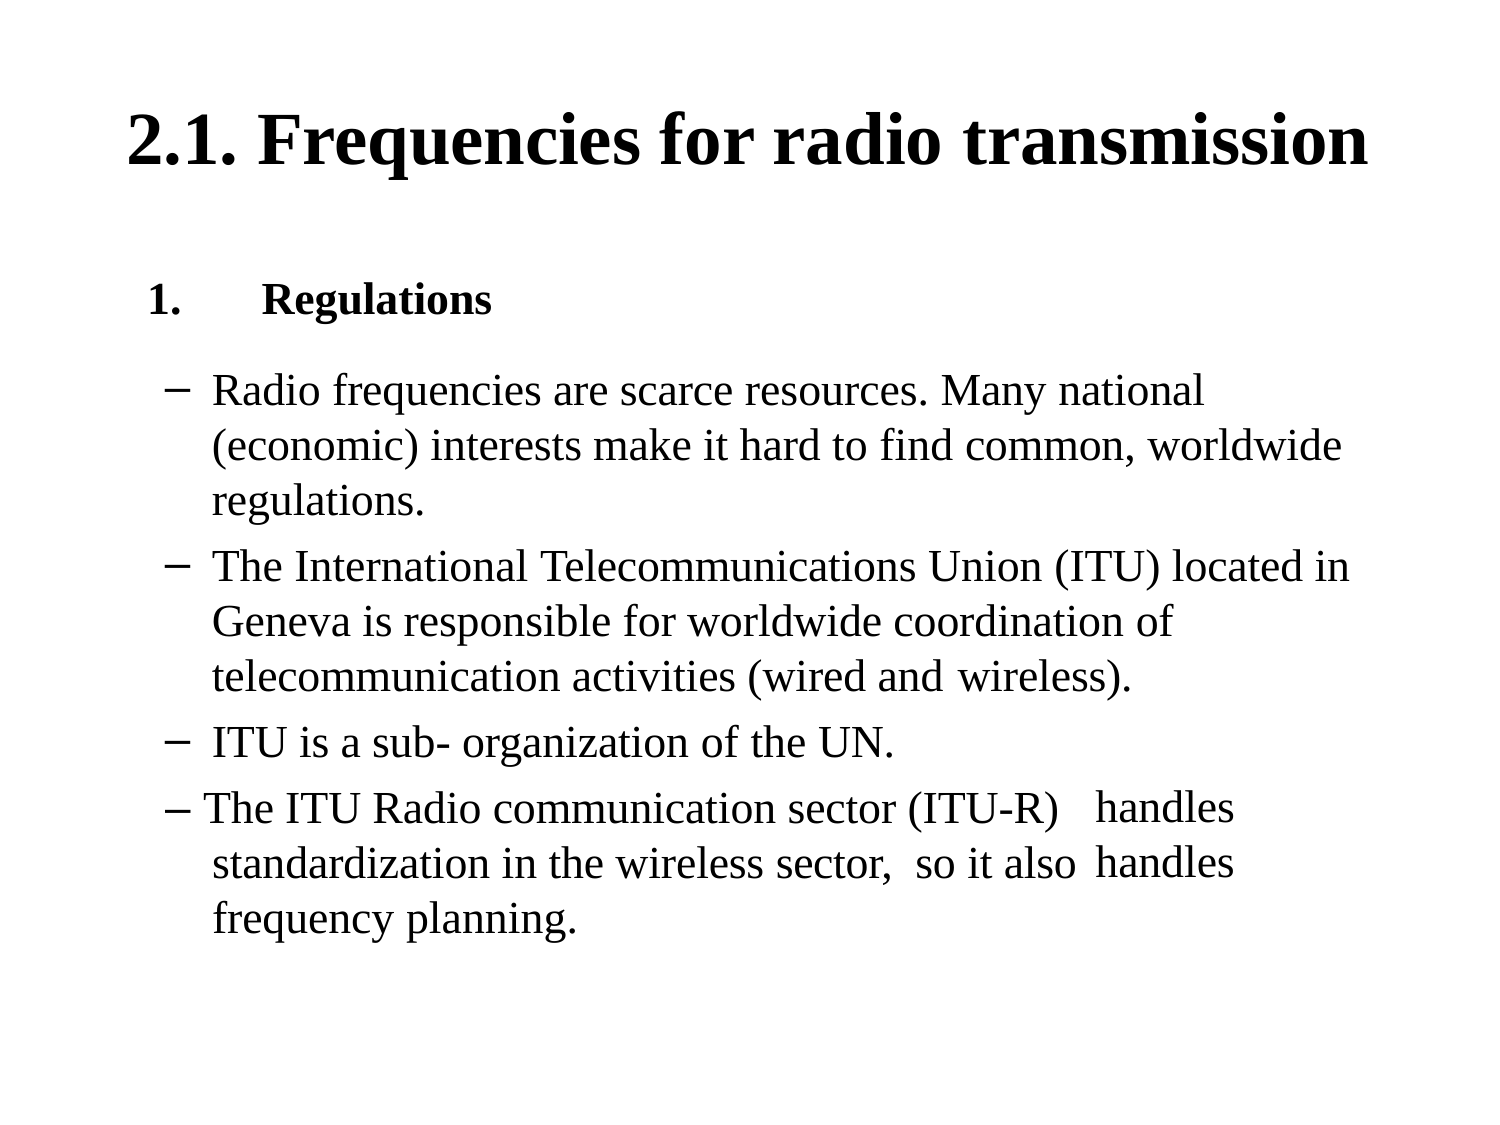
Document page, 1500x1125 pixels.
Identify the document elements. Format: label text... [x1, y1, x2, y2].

text_box Regulations Radio frequencies are scarce resources. Many national (economic) interests make it hard to find common, worldwide regulations. The International Telecommunications Union (ITU) located in Geneva is responsible for worldwide coordination of telecommunication activities (wired and wireless). ITU is a sub- organization of the UN. [145, 266, 1413, 767]
text_box – The ITU Radio communication sector (ITU-R) standardization in the wireless sector, so it also frequency planning. [162, 775, 1238, 943]
title 2.1. Frequencies for radio transmission [124, 87, 1376, 278]
